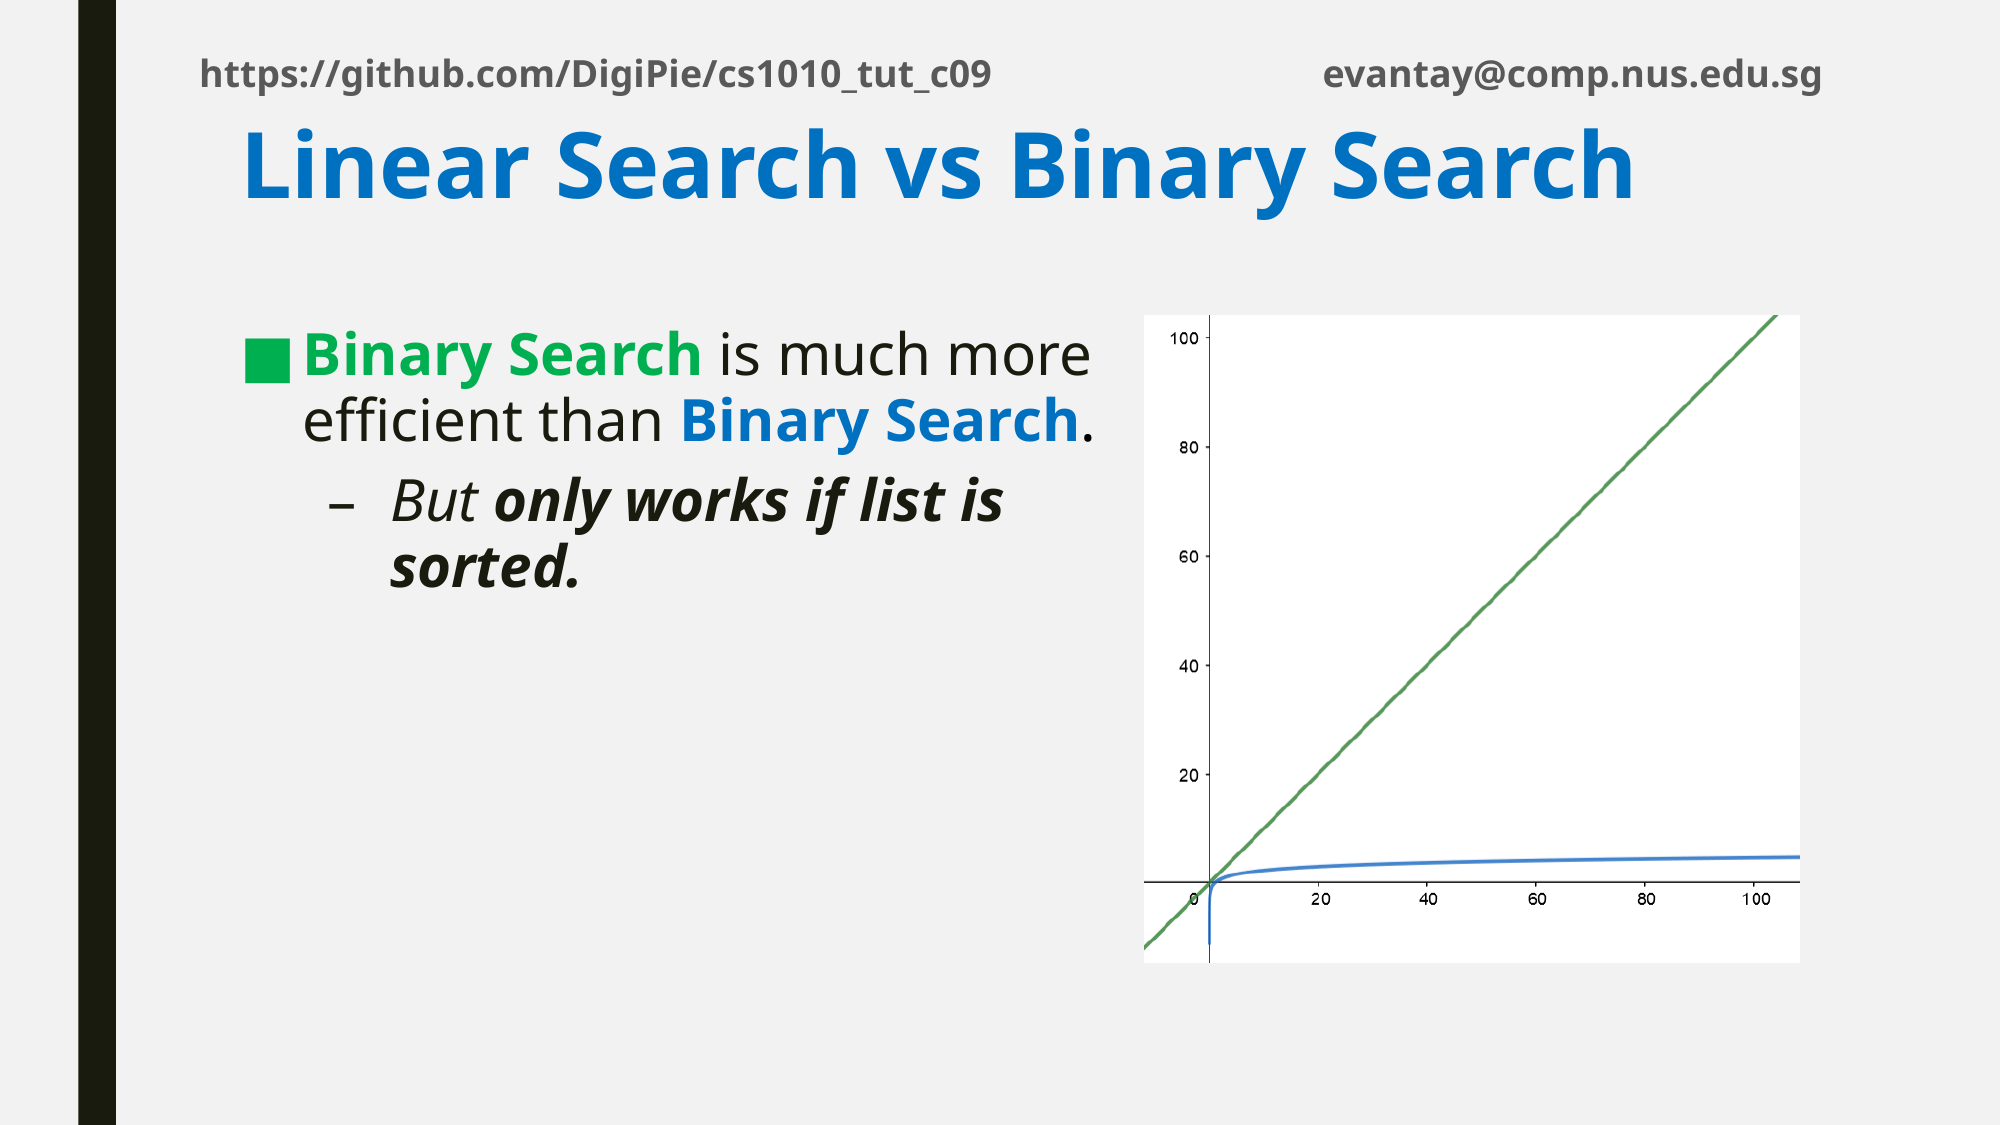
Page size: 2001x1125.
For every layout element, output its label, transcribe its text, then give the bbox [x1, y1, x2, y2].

picture [1144, 315, 1800, 963]
title Linear Search vs Binary Search [225, 112, 1800, 279]
list Binary Search is much more efficient than Binary Search. But only works if list is sorted. [225, 315, 1144, 963]
